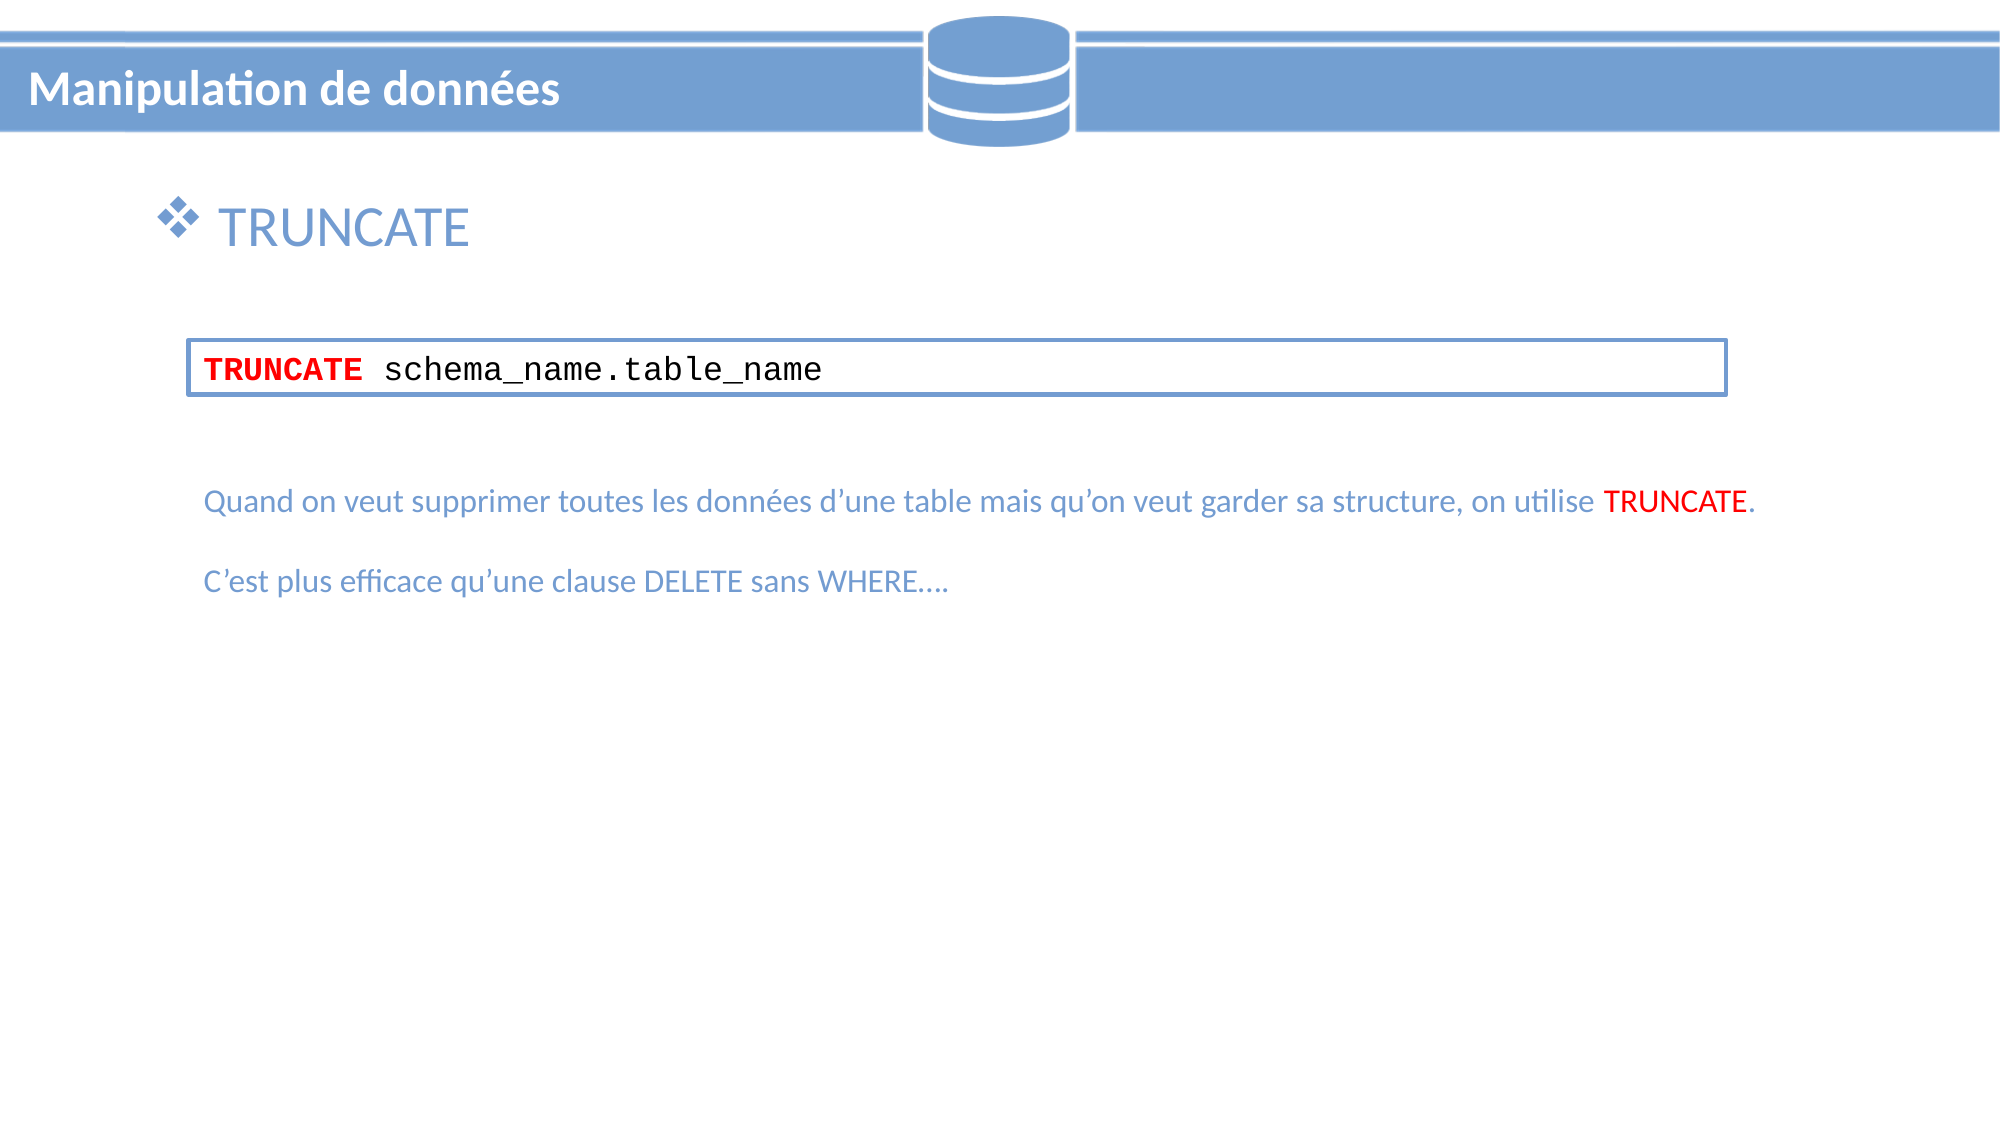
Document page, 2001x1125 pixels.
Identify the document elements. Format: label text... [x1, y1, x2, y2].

picture [0, 3, 2000, 160]
text_box TRUNCATE schema_name.table_name [188, 340, 1726, 395]
text_box Quand on veut supprimer toutes les données d’une table mais qu’on veut garder sa structure, on utilise TRUNCATE. C’est plus efficace qu’une clause DELETE sans WHERE…. [188, 472, 1789, 687]
list TRUNCATE [137, 188, 1862, 1014]
title Manipulation de données [12, 58, 913, 120]
